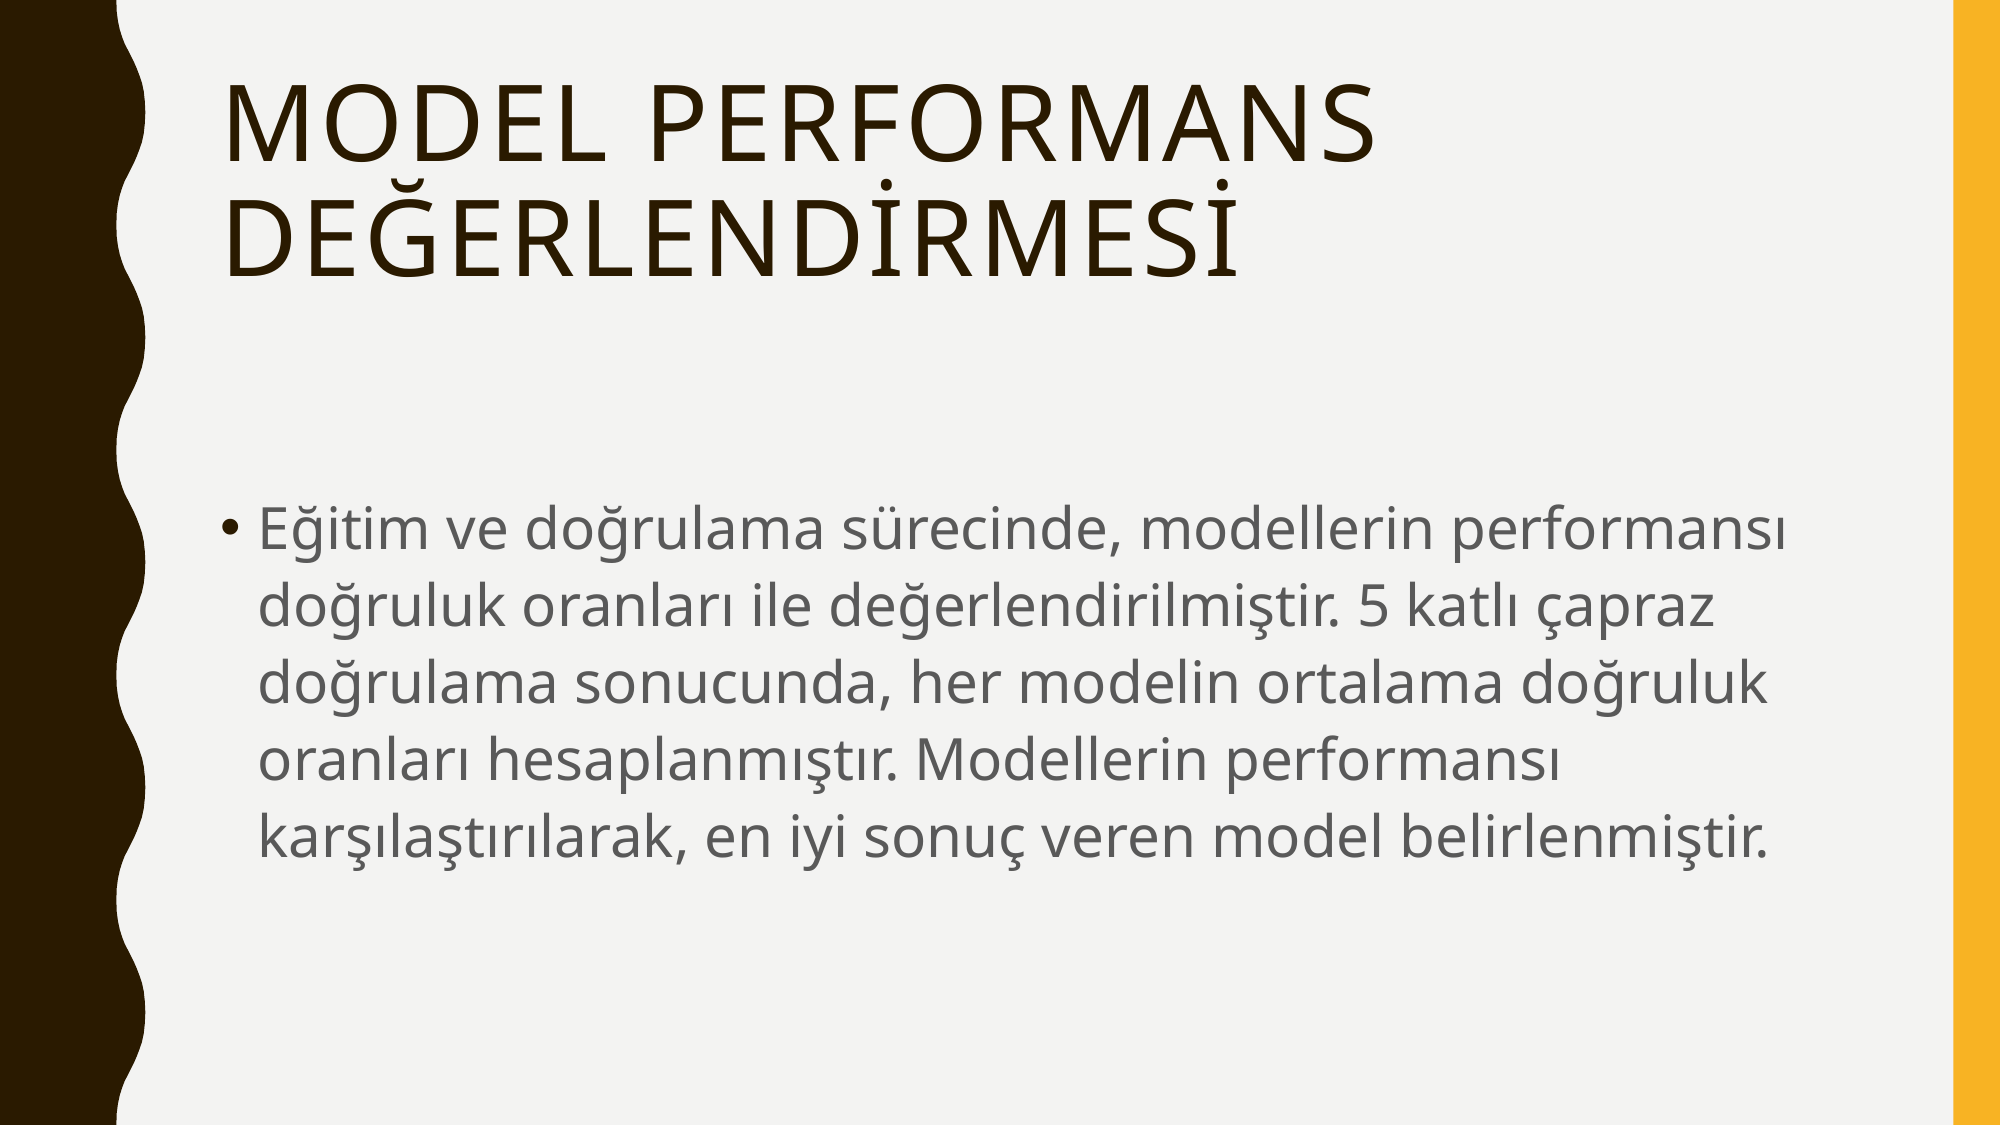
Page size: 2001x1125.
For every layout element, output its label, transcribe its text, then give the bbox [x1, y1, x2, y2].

list Eğitim ve doğrulama sürecinde, modellerin performansı doğruluk oranları ile değerlendirilmiştir. 5 katlı çapraz doğrulama sonucunda, her modelin ortalama doğruluk oranları hesaplanmıştır. Modellerin performansı karşılaştırılarak, en iyi sonuç veren model belirlenmiştir. [205, 476, 1875, 1066]
title Model performans değerlendirmesi [205, 62, 1875, 308]
